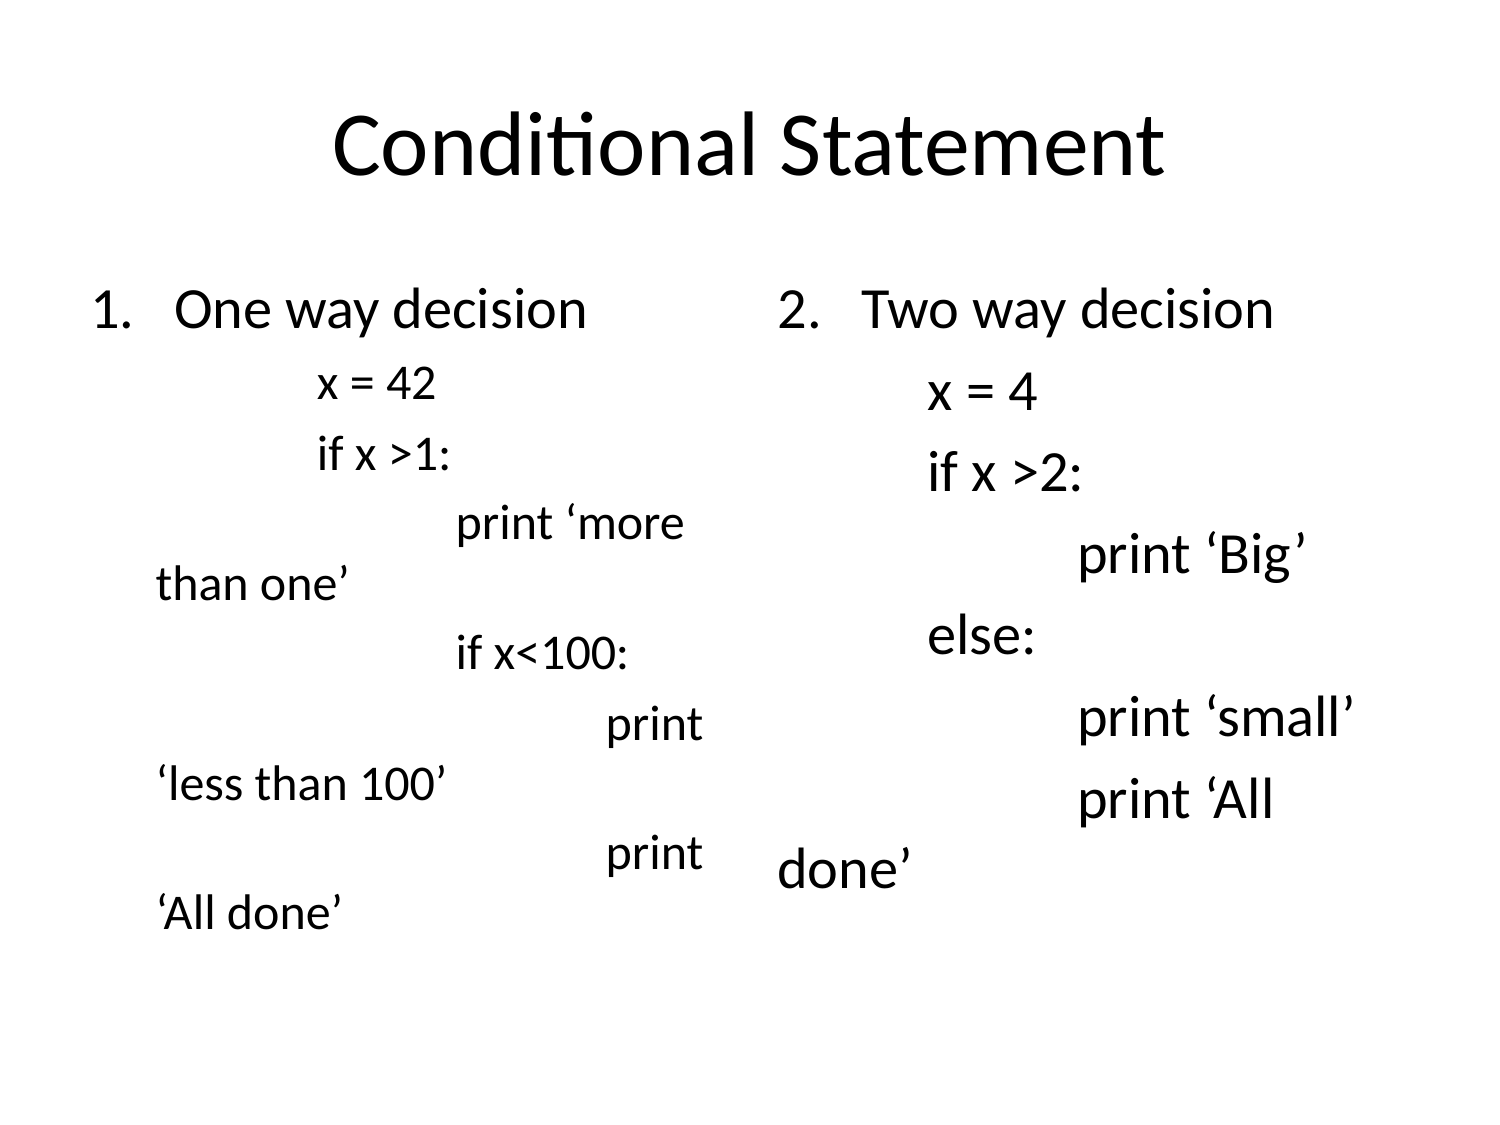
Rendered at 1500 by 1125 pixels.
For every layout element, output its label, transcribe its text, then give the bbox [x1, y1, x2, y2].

title Conditional Statement [75, 45, 1425, 233]
list One way decision x = 42 if x >1: print ‘more than one’ if x<100: print ‘less than 100’ print ‘All done’ [75, 262, 738, 1005]
list Two way decision x = 4 if x >2: print ‘Big’ else: print ‘small’ print ‘All done’ [762, 262, 1425, 1005]
